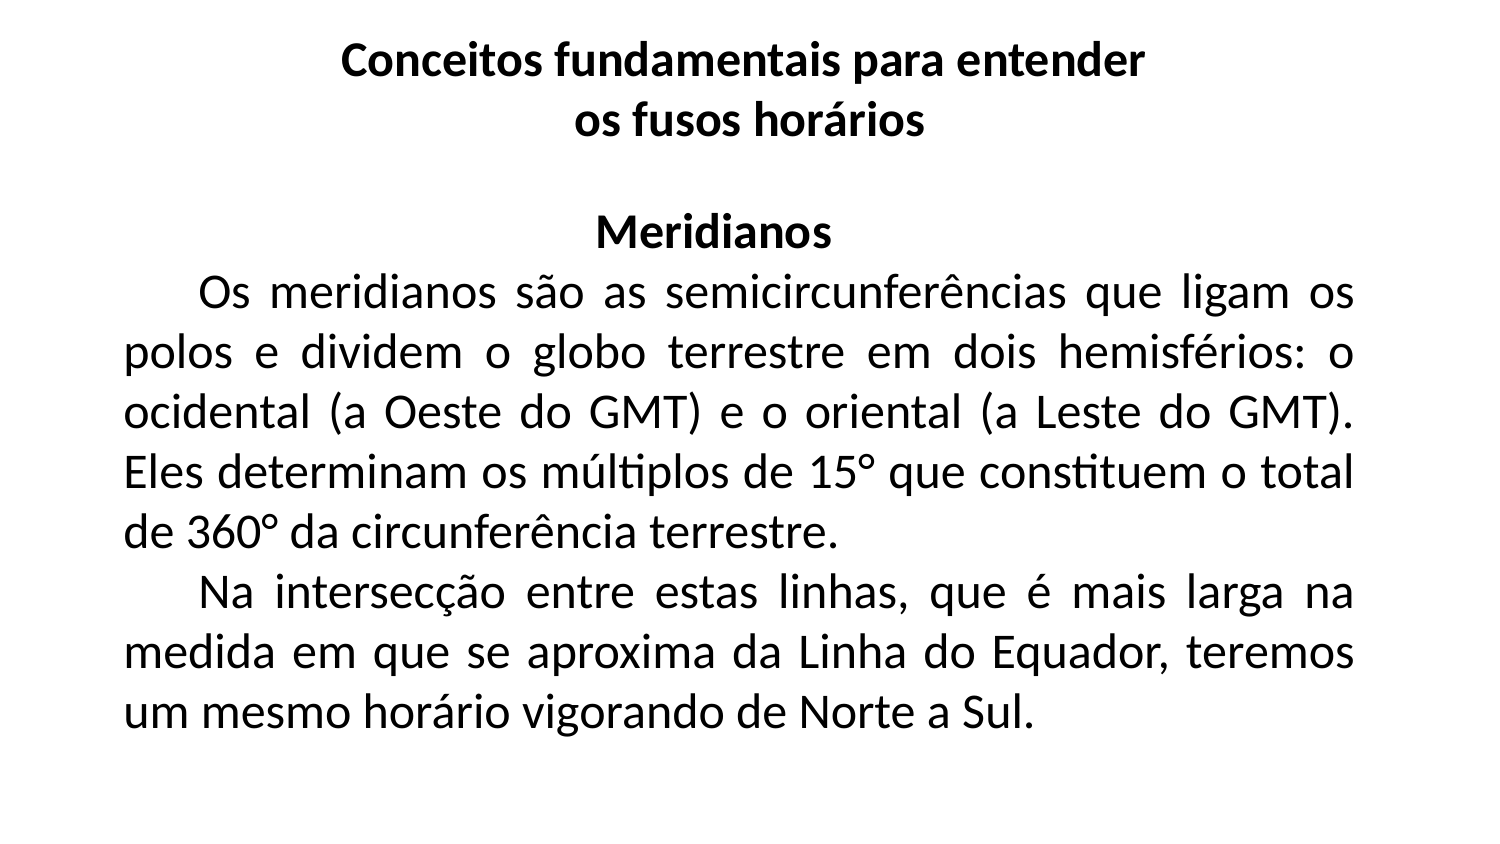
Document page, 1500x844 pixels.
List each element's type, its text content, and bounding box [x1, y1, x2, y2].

text_box Conceitos fundamentais para entender os fusos horários [290, 18, 1210, 154]
text_box Meridianos Os meridianos são as semicircunferências que ligam os polos e dividem o globo terrestre em dois hemisférios: o ocidental (a Oeste do GMT) e o oriental (a Leste do GMT). Eles determinam os múltiplos de 15° que constituem o total de 360° da circunferência terrestre. Na intersecção entre estas linhas, que é mais larga na medida em que se aproxima da Linha do Equador, teremos um mesmo horário vigorando de Norte a Sul. [108, 190, 1371, 746]
